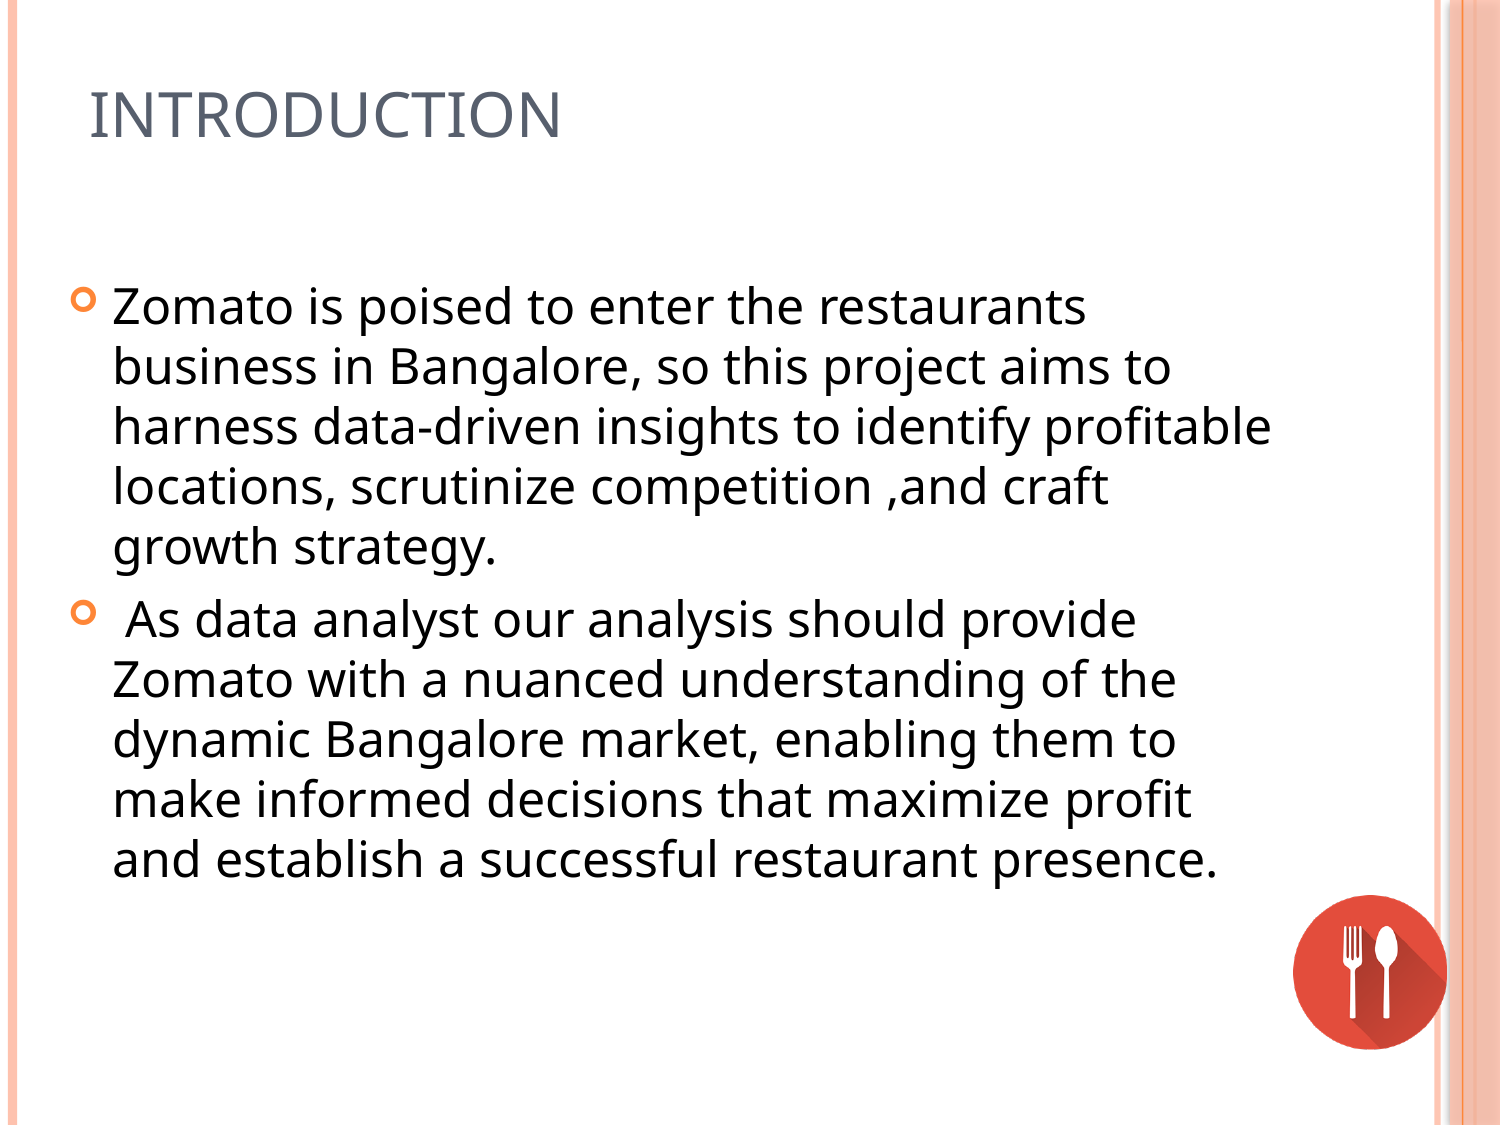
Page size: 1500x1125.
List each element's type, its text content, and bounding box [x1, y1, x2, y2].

picture [1292, 894, 1448, 1051]
title Introduction [75, 45, 1300, 233]
list Zomato is poised to enter the restaurants business in Bangalore, so this project aims to harness data-driven insights to identify profitable locations, scrutinize competition ,and craft growth strategy. As data analyst our analysis should provide Zomato with a nuanced understanding of the dynamic Bangalore market, enabling them to make informed decisions that maximize profit and establish a successful restaurant presence. [53, 267, 1304, 1055]
